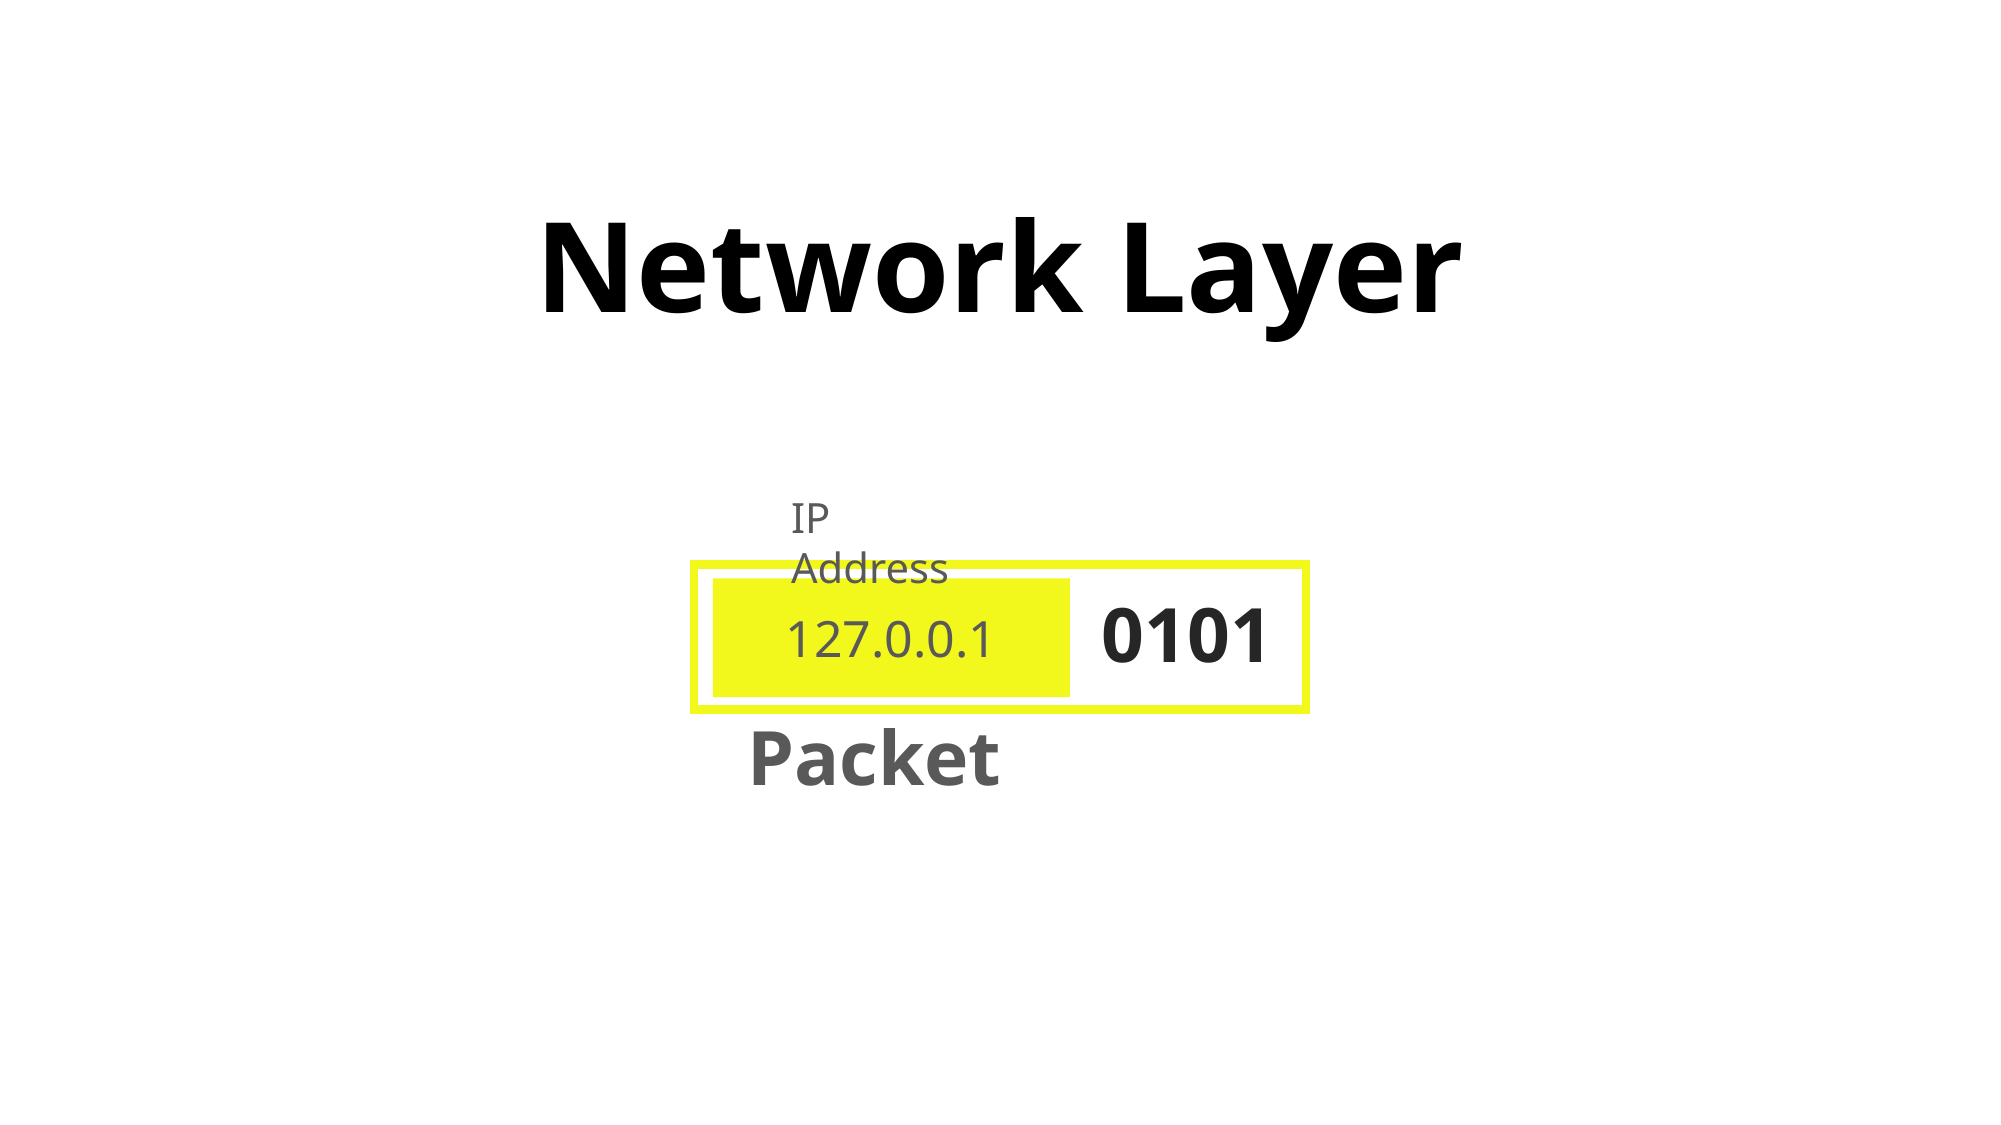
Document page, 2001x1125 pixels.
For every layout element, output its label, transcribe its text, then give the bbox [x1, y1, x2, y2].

text_box [693, 564, 1307, 710]
text_box IP Address [775, 486, 1013, 599]
text_box [1094, 564, 1427, 643]
text_box Packet [712, 711, 1037, 799]
title Network Layer [331, 196, 1669, 348]
text_box 0101 [1068, 579, 1307, 686]
text_box 127.0.0.1 [712, 577, 1071, 698]
